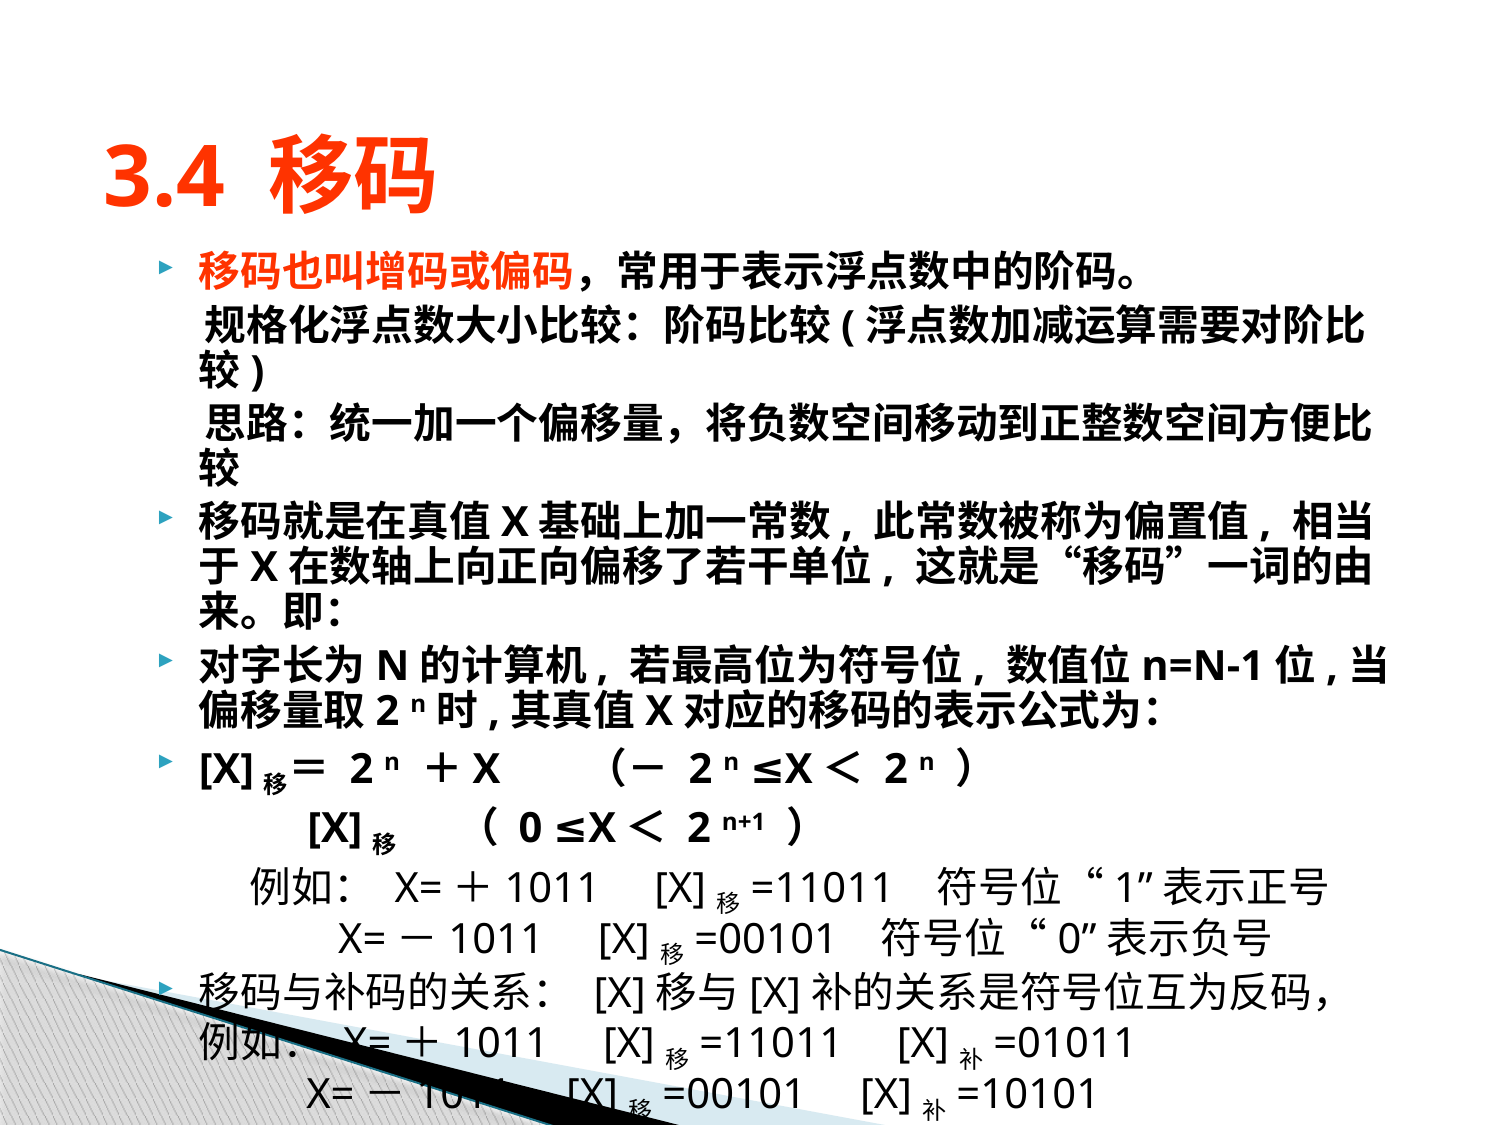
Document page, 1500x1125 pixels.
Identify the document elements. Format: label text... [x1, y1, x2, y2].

list 移码也叫增码或偏码，常用于表示浮点数中的阶码。 规格化浮点数大小比较：阶码比较(浮点数加减运算需要对阶比较) 思路：统一加一个偏移量，将负数空间移动到正整数空间方便比较 移码就是在真值X基础上加一常数, 此常数被称为偏置值, 相当于X在数轴上向正向偏移了若干单位, 这就是“移码”一词的由来。即： 对字长为N的计算机, 若最高位为符号位, 数值位n=N-1位,当偏移量取2 n时,其真值X对应的移码的表示公式为： [X]移＝ 2 n ＋X （－ 2 n ≤X＜ 2 n ） [X]移 （ 0 ≤X＜ 2 n+1 ） 例如： X=＋1011 [X]移=11011 符号位“1”表示正号 X=－1011 [X]移=00101 符号位“0”表示负号 移码与补码的关系： [X]移与[X]补的关系是符号位互为反码， 例如： X=＋1011 [X]移=11011 [X]补=01011 X=－1011 [X]移=00101 [X]补=10101 移码 = 补码符号位取反 [123, 243, 1418, 1125]
title 3.4 移码 [88, 78, 1341, 266]
